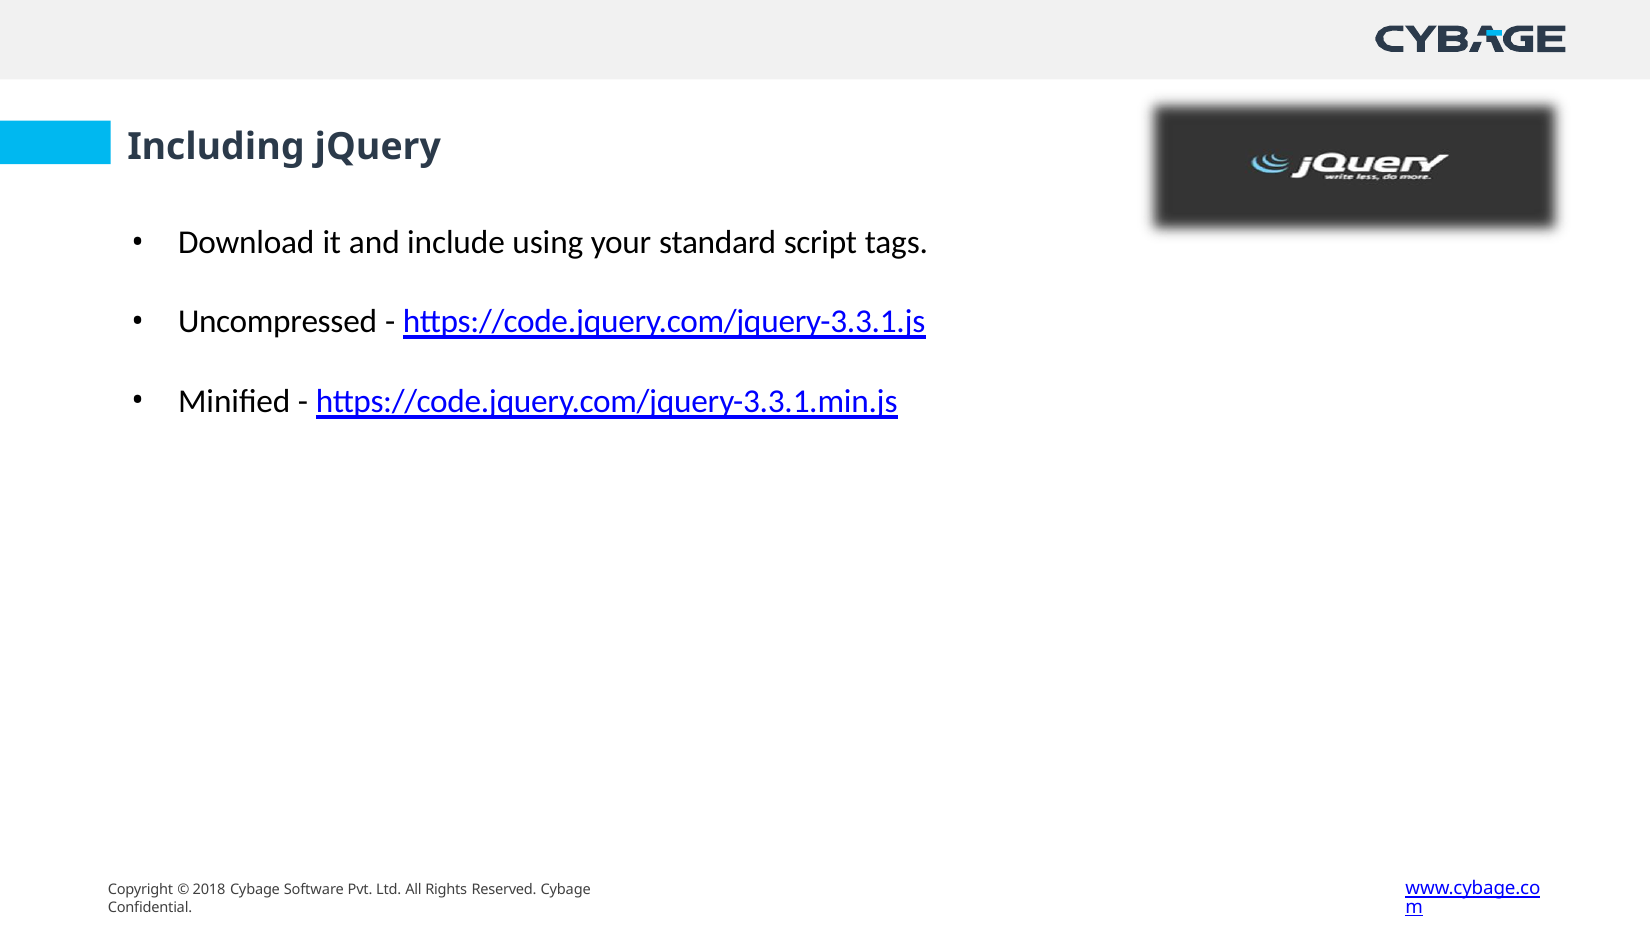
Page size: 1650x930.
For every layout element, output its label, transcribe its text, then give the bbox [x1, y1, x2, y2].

text_box Download it and include using your standard script tags. Uncompressed - https://code.jquery.com/jquery-3.3.1.js Minified - https://code.jquery.com/jquery-3.3.1.min.js [129, 218, 942, 419]
picture [1137, 89, 1571, 244]
title Including jQuery [125, 120, 447, 278]
text_box www.cybage.com [1403, 872, 1551, 902]
footer Copyright © 2018 Cybage Software Pvt. Ltd. All Rights Reserved. Cybage Confidential. [105, 877, 629, 930]
